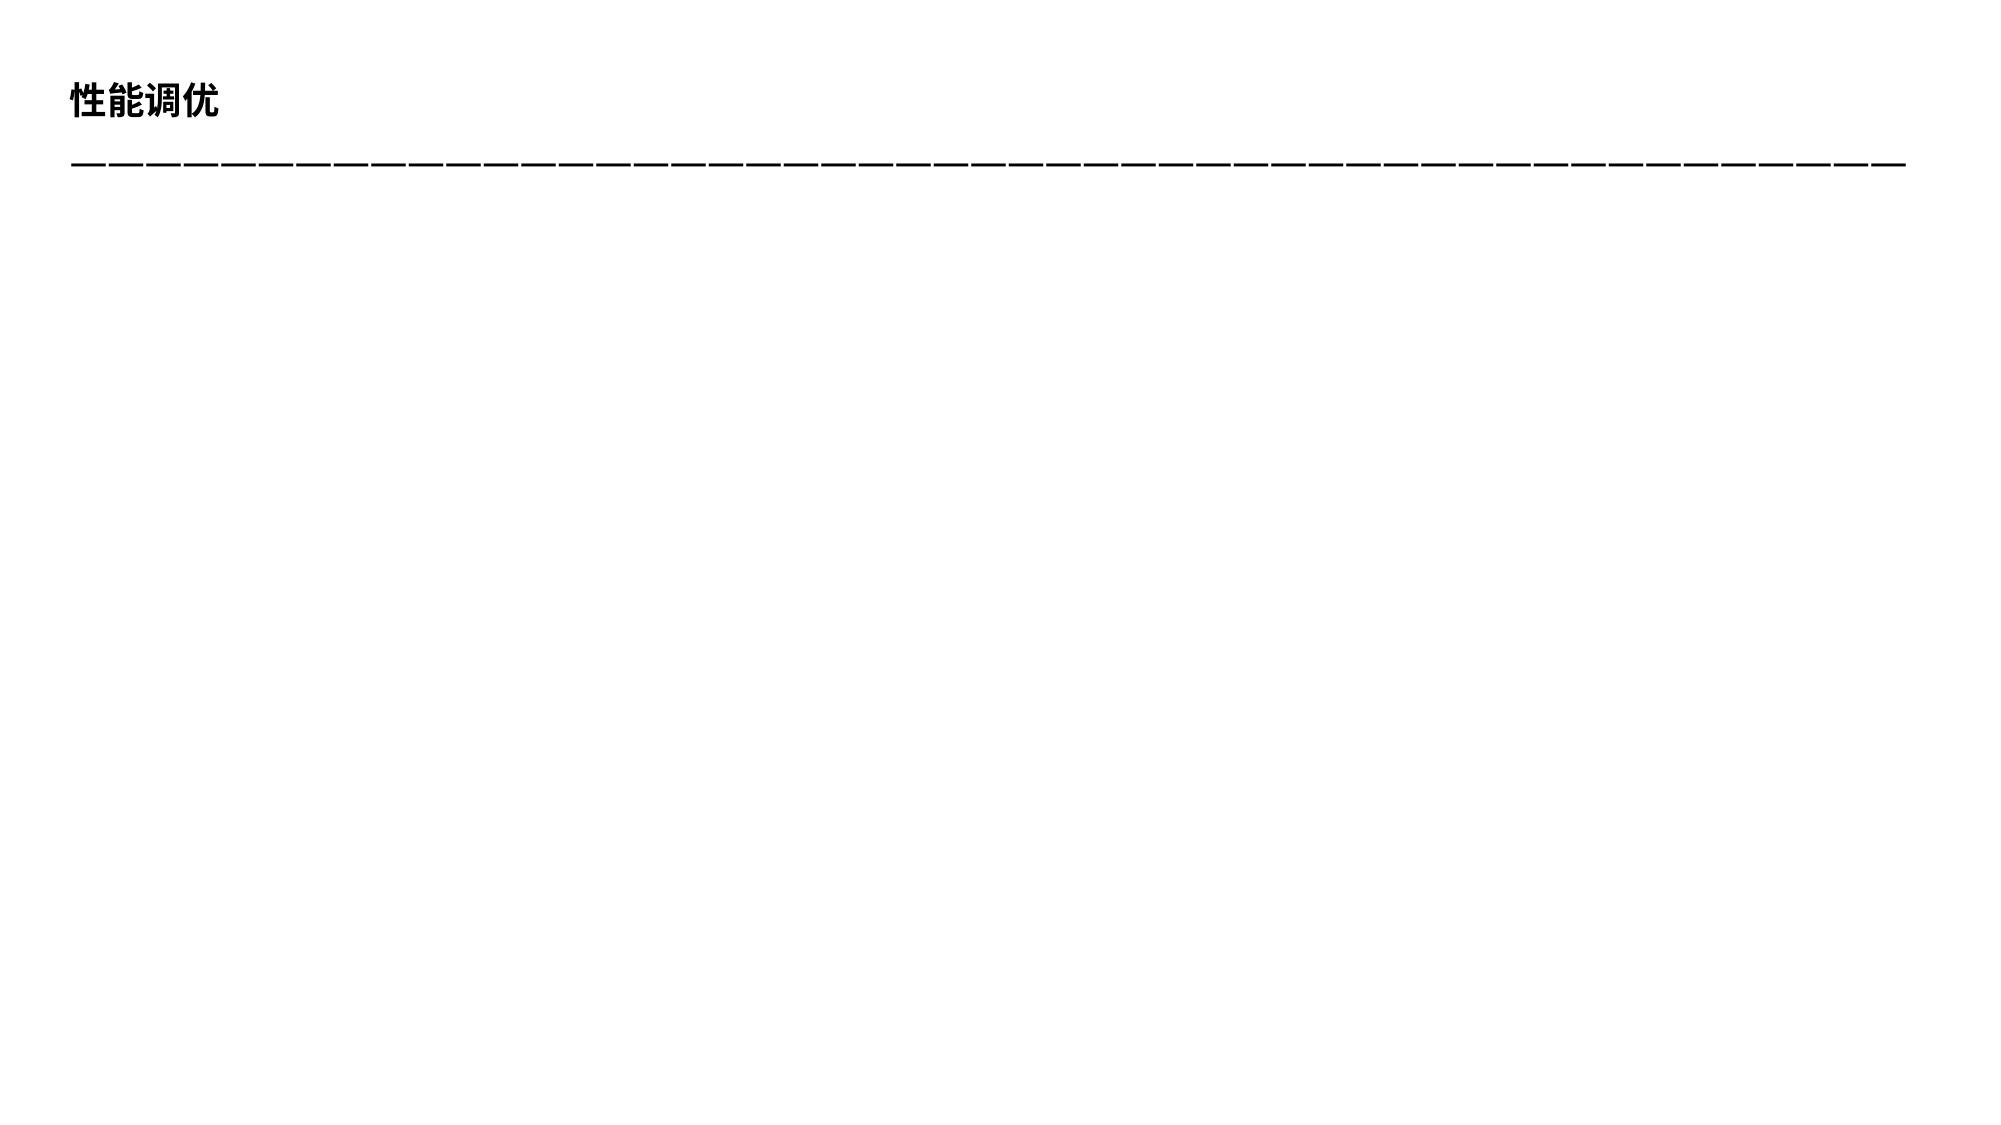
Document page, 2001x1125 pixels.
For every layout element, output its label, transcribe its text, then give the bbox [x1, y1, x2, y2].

text_box 性能调优 [55, 69, 1956, 130]
text_box ————————————————————————————————————————————————— [55, 130, 1956, 191]
